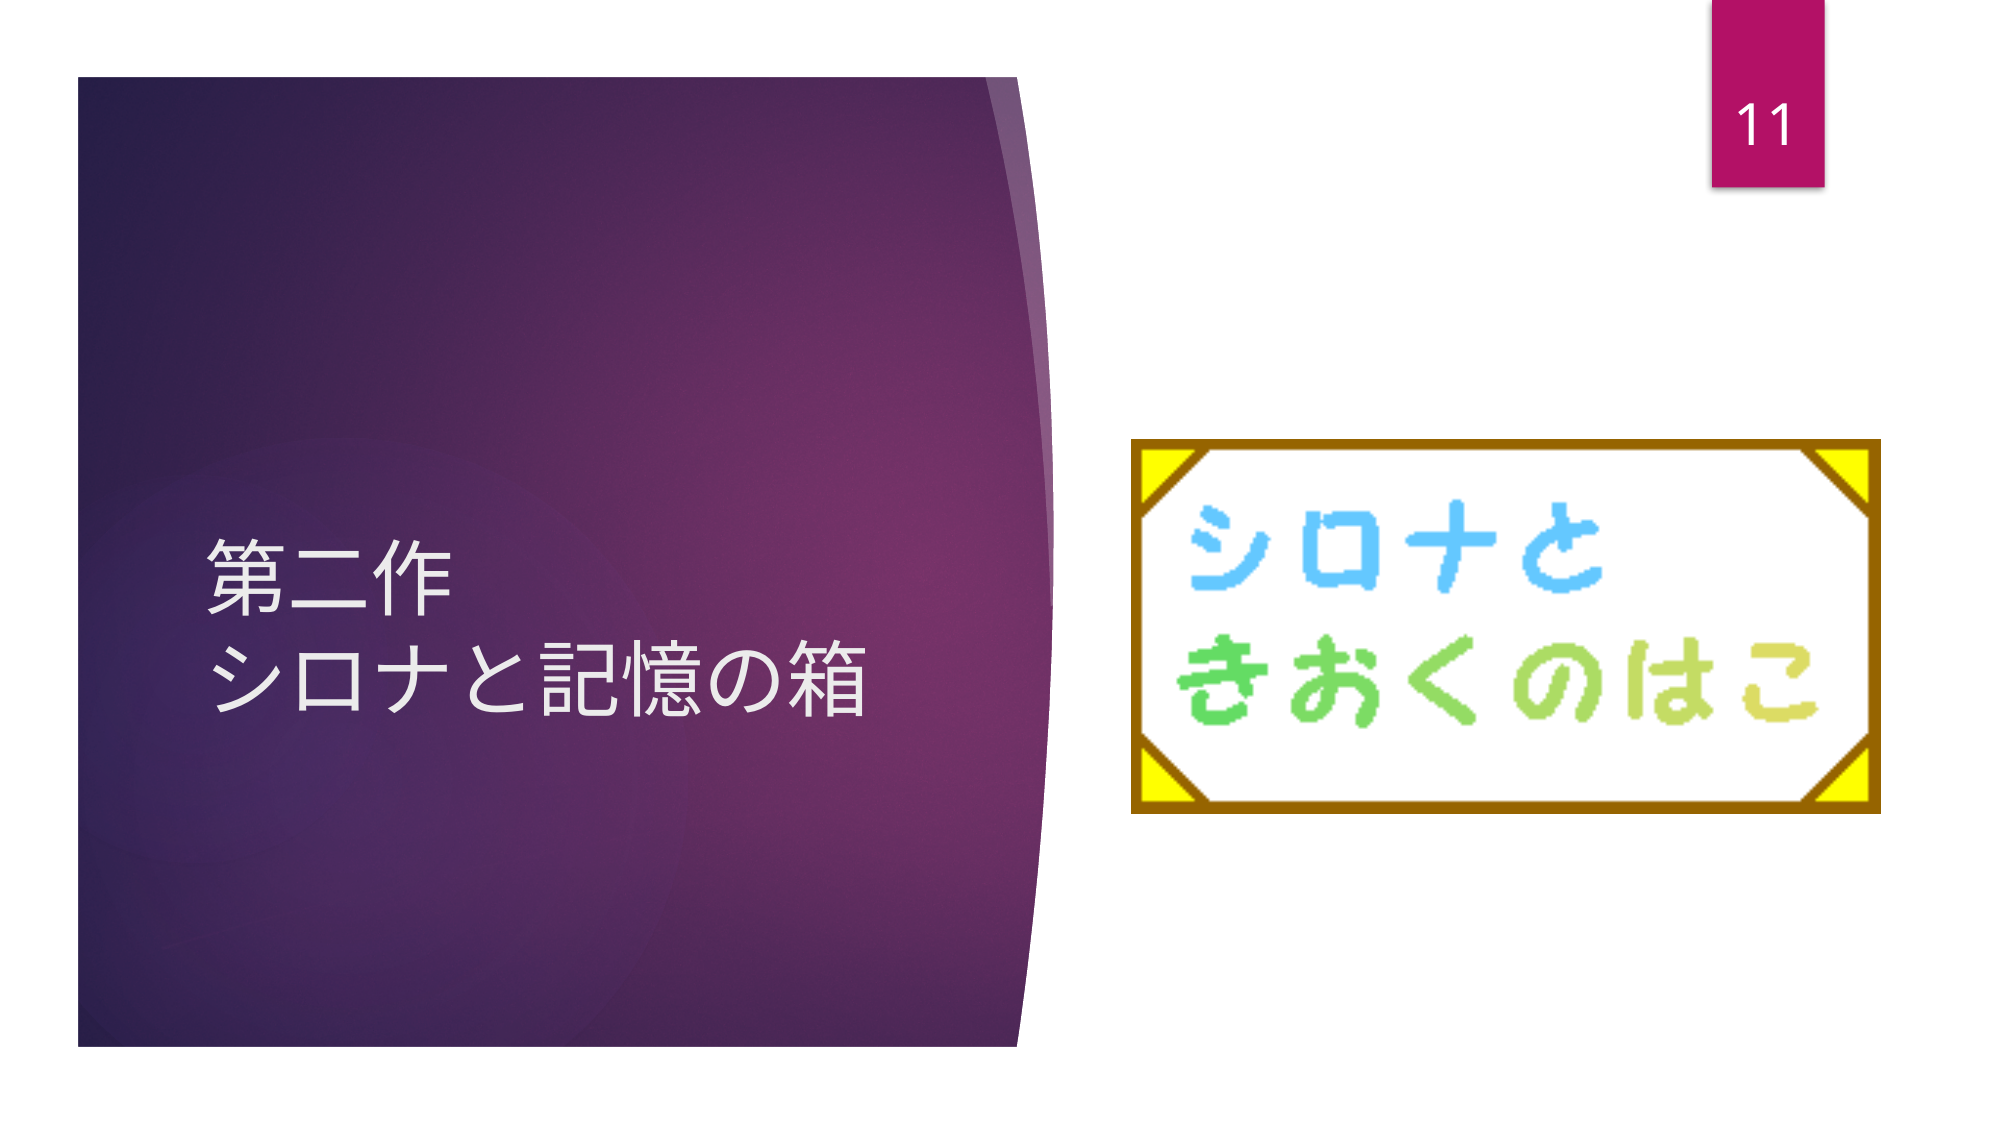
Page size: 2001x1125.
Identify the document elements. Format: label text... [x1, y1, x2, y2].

title 第二作 シロナと記憶の箱 [189, 439, 904, 814]
picture [1130, 438, 1881, 815]
slide_number 11 [1698, 48, 1836, 175]
